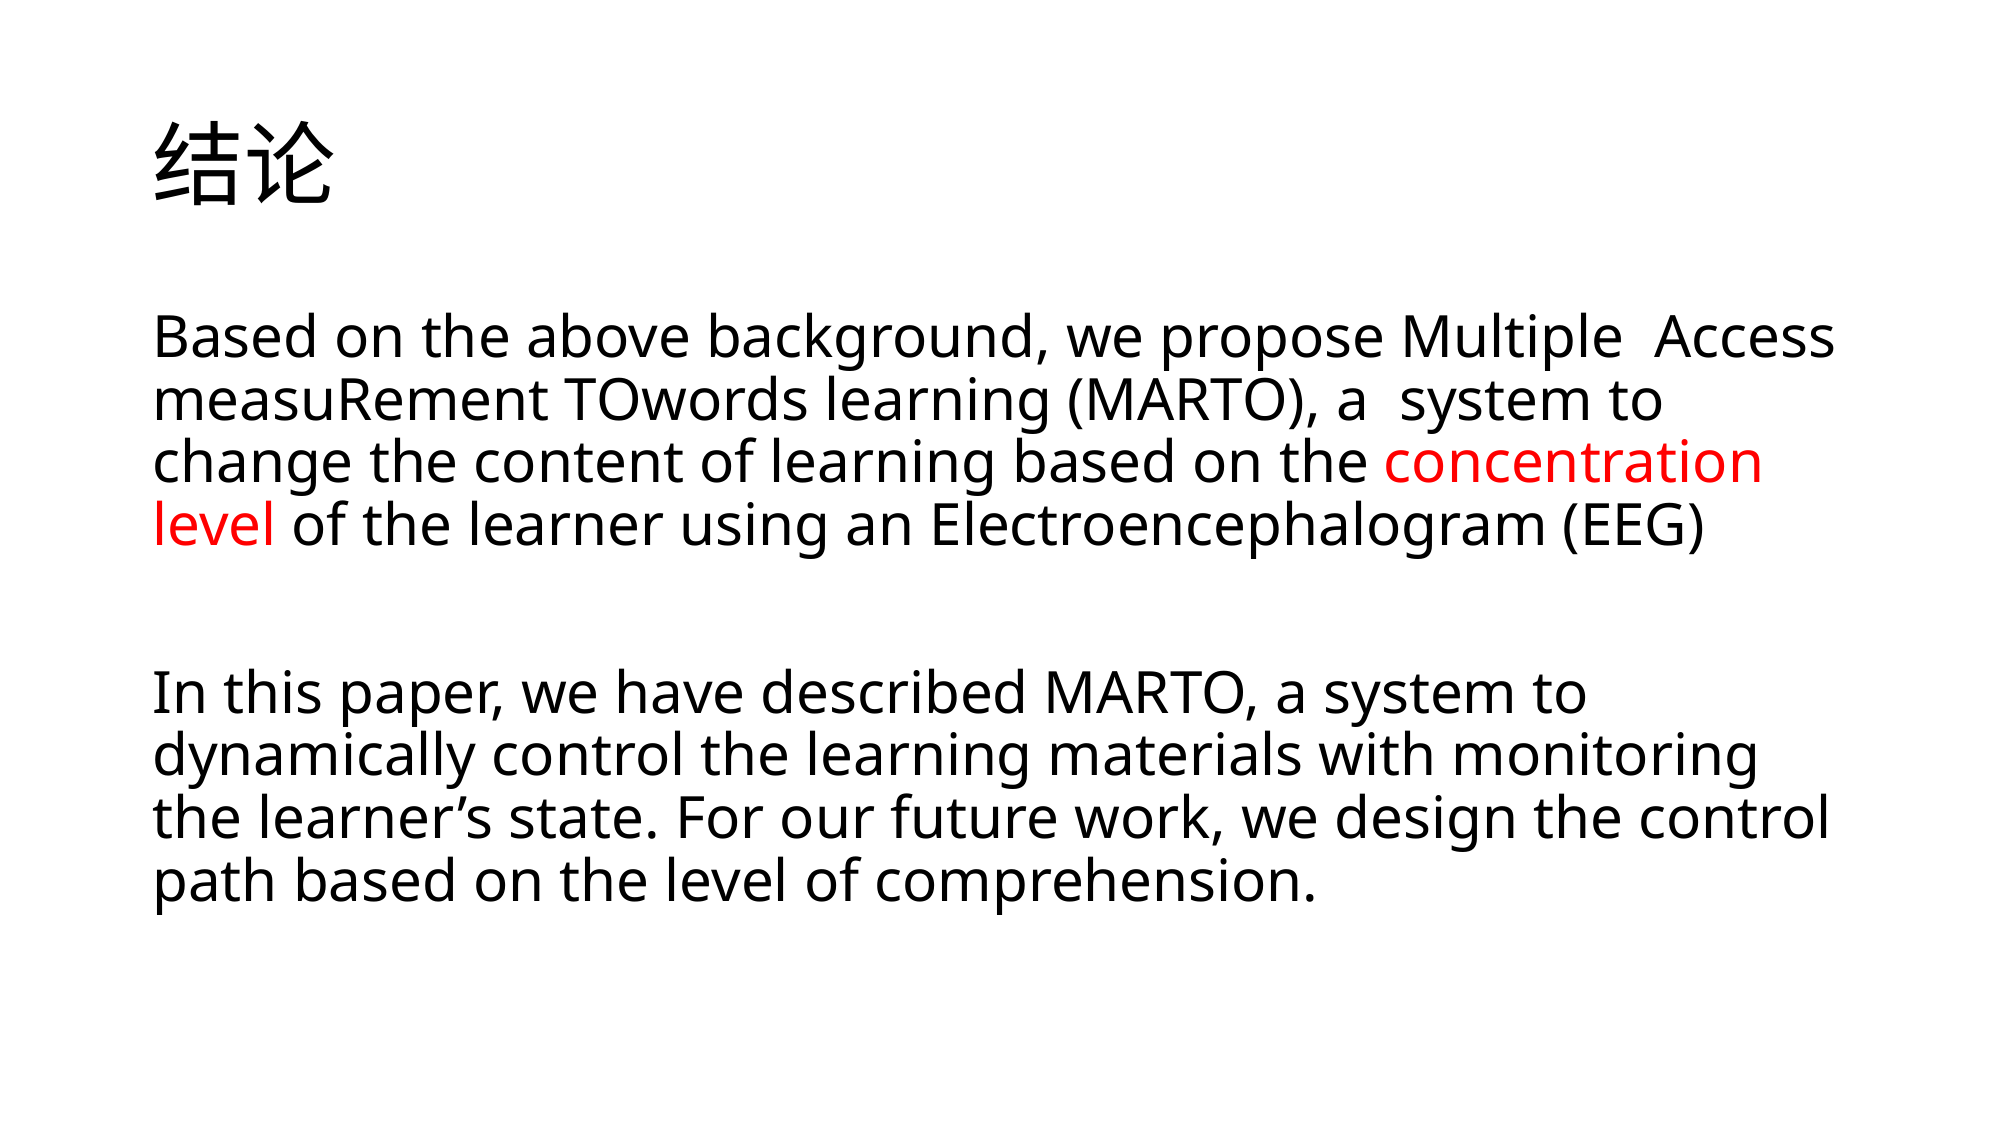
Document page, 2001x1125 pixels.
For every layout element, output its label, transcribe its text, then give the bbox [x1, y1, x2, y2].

list Based on the above background, we propose Multiple Access measuRement TOwords learning (MARTO), a system to change the content of learning based on the concentration level of the learner using an Electroencephalogram (EEG) In this paper, we have described MARTO, a system to dynamically control the learning materials with monitoring the learner’s state. For our future work, we design the control path based on the level of comprehension. [137, 299, 1863, 1014]
title 结论 [137, 59, 1863, 278]
